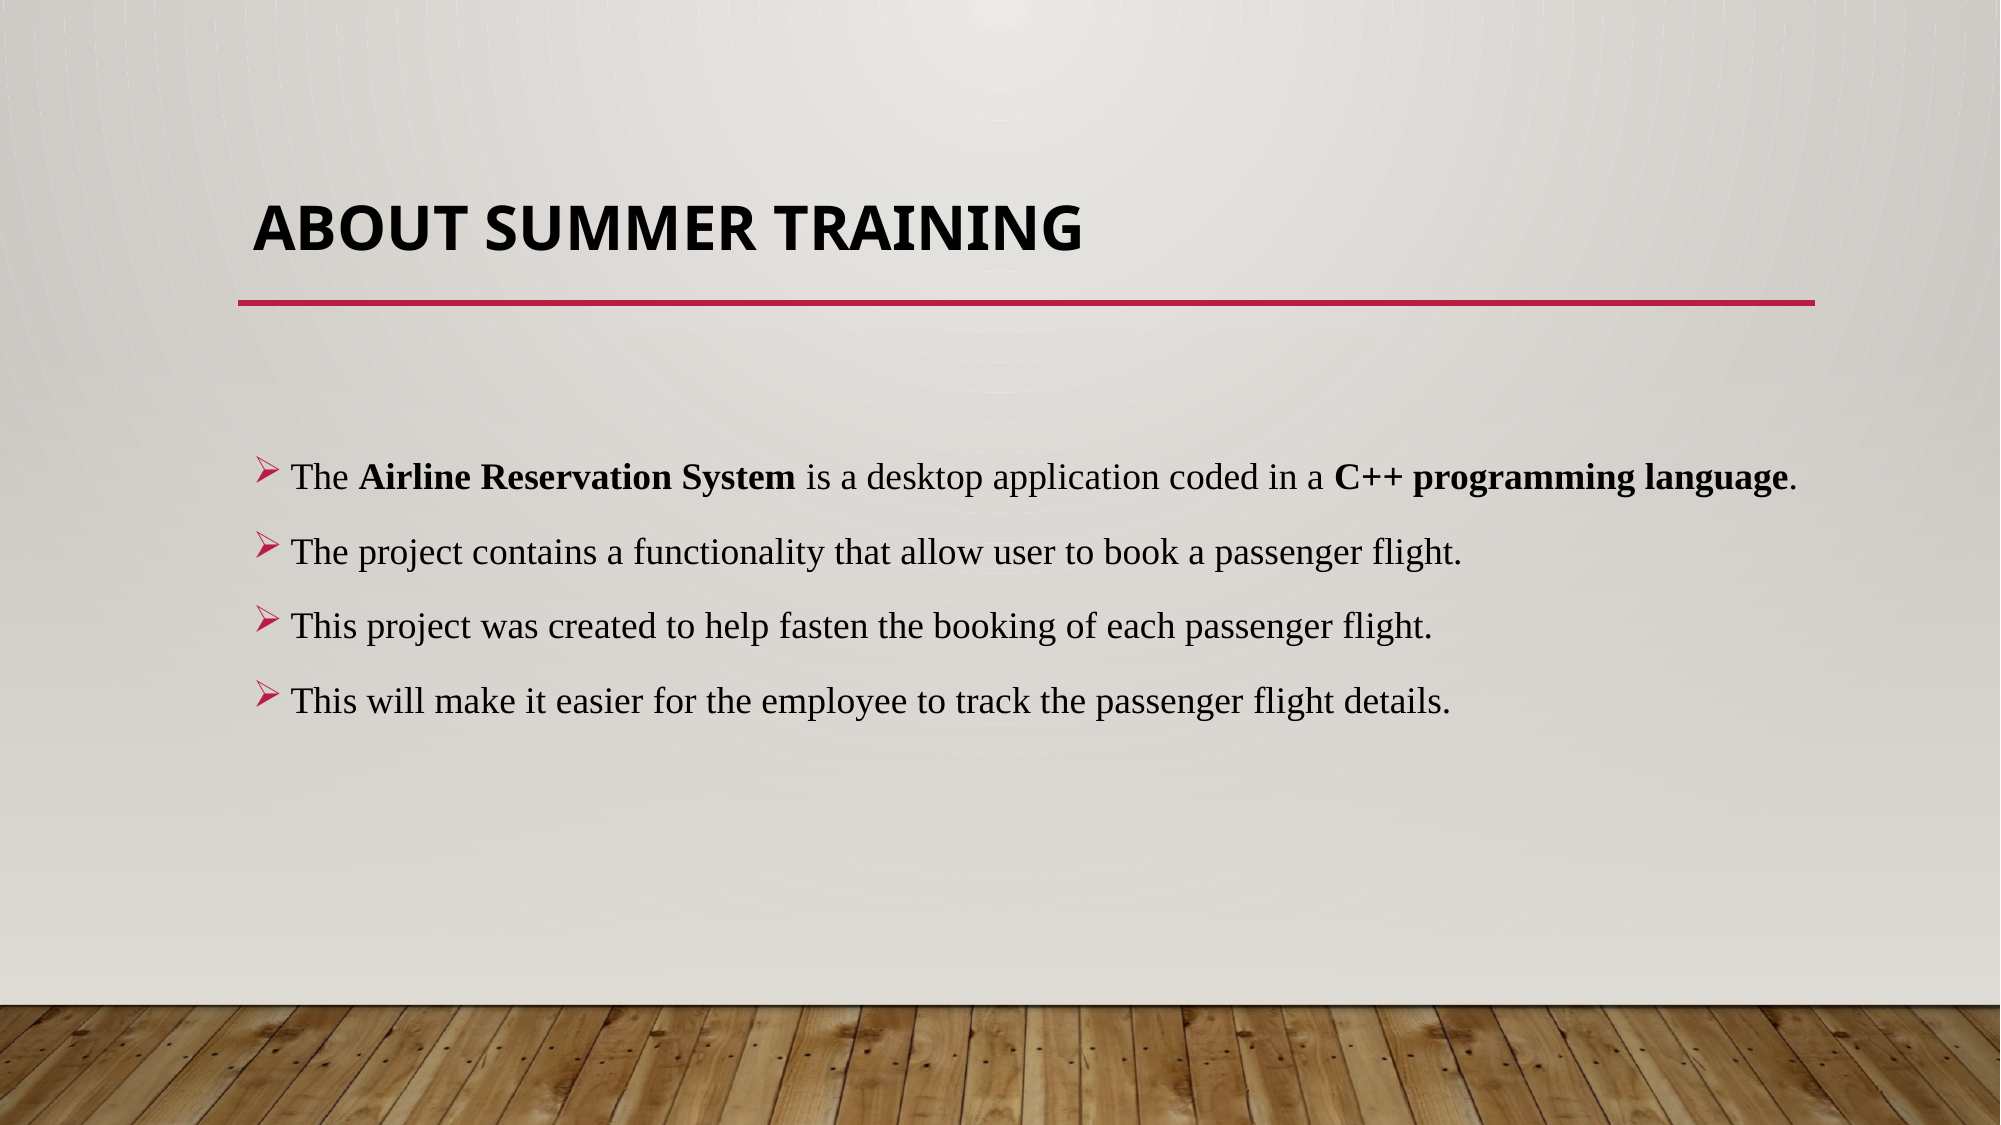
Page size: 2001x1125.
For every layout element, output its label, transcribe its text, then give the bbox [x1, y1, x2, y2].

list The Airline Reservation System is a desktop application coded in a C++ programming language. The project contains a functionality that allow user to book a passenger flight. This project was created to help fasten the booking of each passenger flight. This will make it easier for the employee to track the passenger flight details. [238, 435, 1970, 752]
picture [0, 1005, 2000, 1125]
title About Summer Training [238, 189, 1488, 272]
